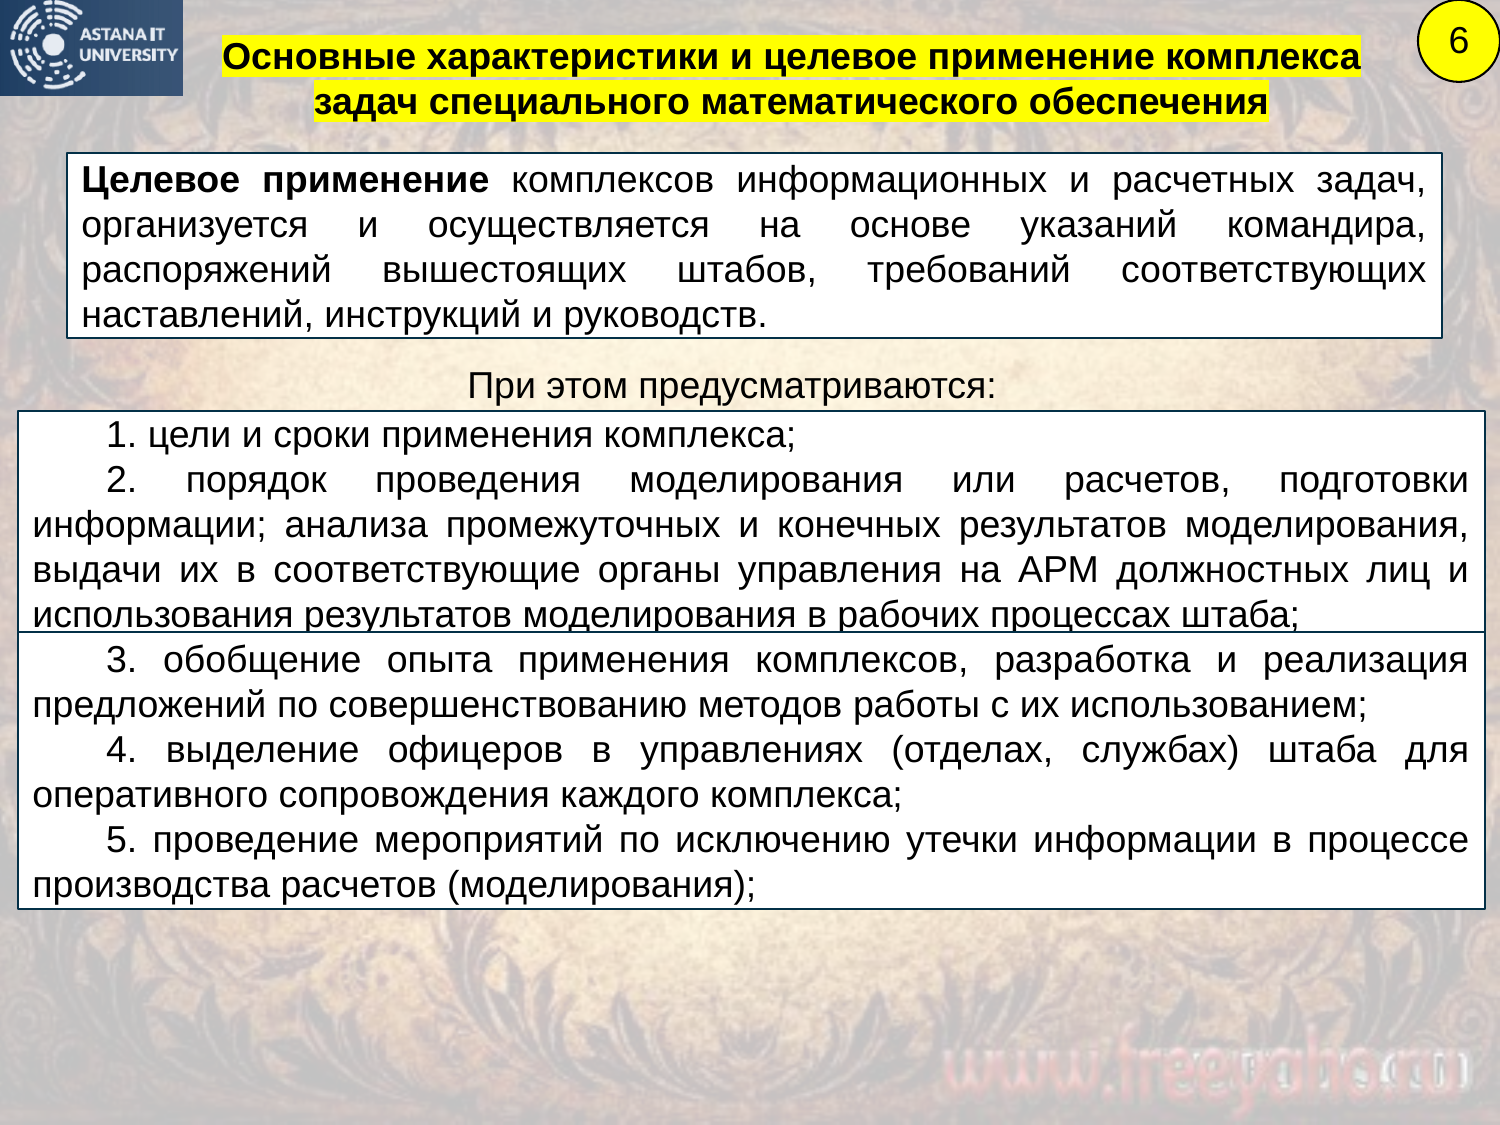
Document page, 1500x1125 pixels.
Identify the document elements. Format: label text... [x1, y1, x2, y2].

text_box При этом предусматриваются: [378, 347, 1130, 414]
text_box 1. цели и сроки применения комплекса; 2. порядок проведения моделирования или расчетов, подготовки информации; анализа промежуточных и конечных результатов моделирования, выдачи их в соответствующие органы управления на АРМ должностных лиц и использования результатов моделирования в рабочих процессах штаба; [17, 410, 1486, 631]
text_box 3. обобщение опыта применения комплексов, разработка и реализация предложений по совершенствованию методов работы с их использованием; 4. выделение офицеров в управлениях (отделах, службах) штаба для оперативного сопровождения каждого комплекса; 5. проведение мероприятий по исключению утечки информации в процессе производства расчетов (моделирования); [17, 631, 1486, 910]
text_box Целевое применение комплексов информационных и расчетных задач, организуется и осуществляется на основе указаний командира, распоряжений вышестоящих штабов, требований соответствующих наставлений, инструкций и руководств. [66, 152, 1443, 339]
text_box Основные характеристики и целевое применение комплекса задач специального математического обеспечения [132, 24, 1377, 174]
text_box [1416, 0, 1500, 83]
picture [0, 0, 184, 96]
text_box 6 [1433, 9, 1485, 69]
